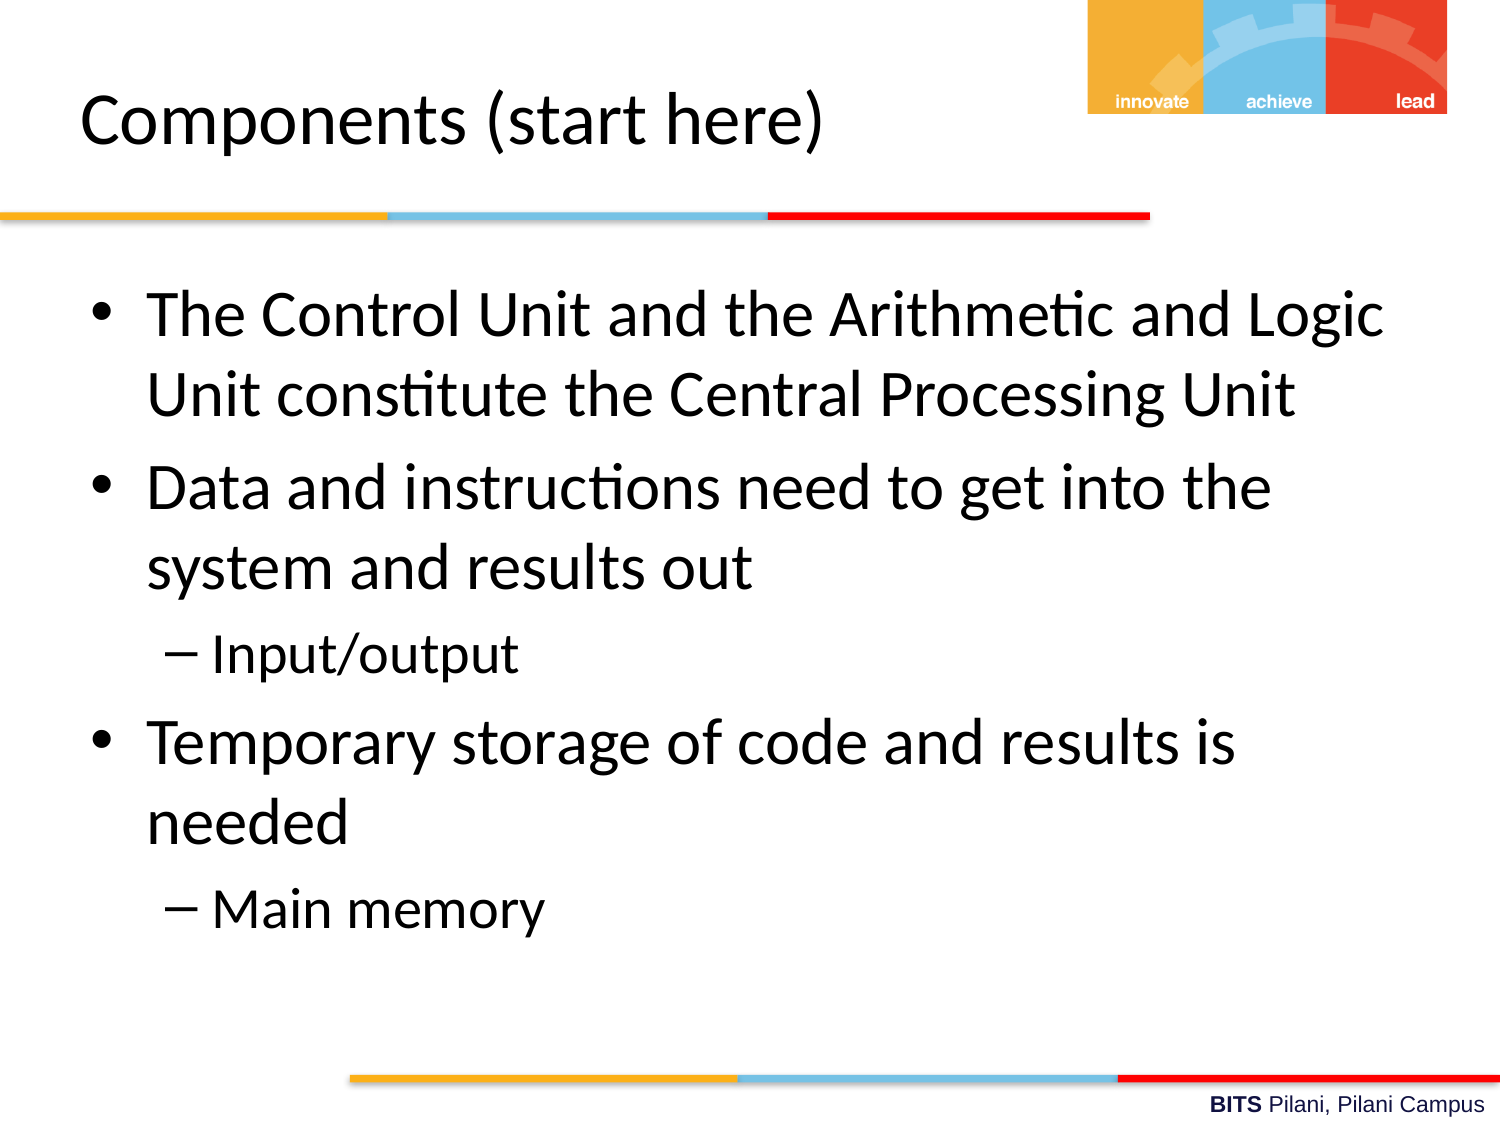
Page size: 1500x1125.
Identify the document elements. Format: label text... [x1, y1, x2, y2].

picture [1087, 0, 1448, 114]
list The Control Unit and the Arithmetic and Logic Unit constitute the Central Processing Unit Data and instructions need to get into the system and results out Input/output Temporary storage of code and results is needed Main memory [75, 262, 1425, 1005]
title Components (start here) [64, 45, 1069, 185]
